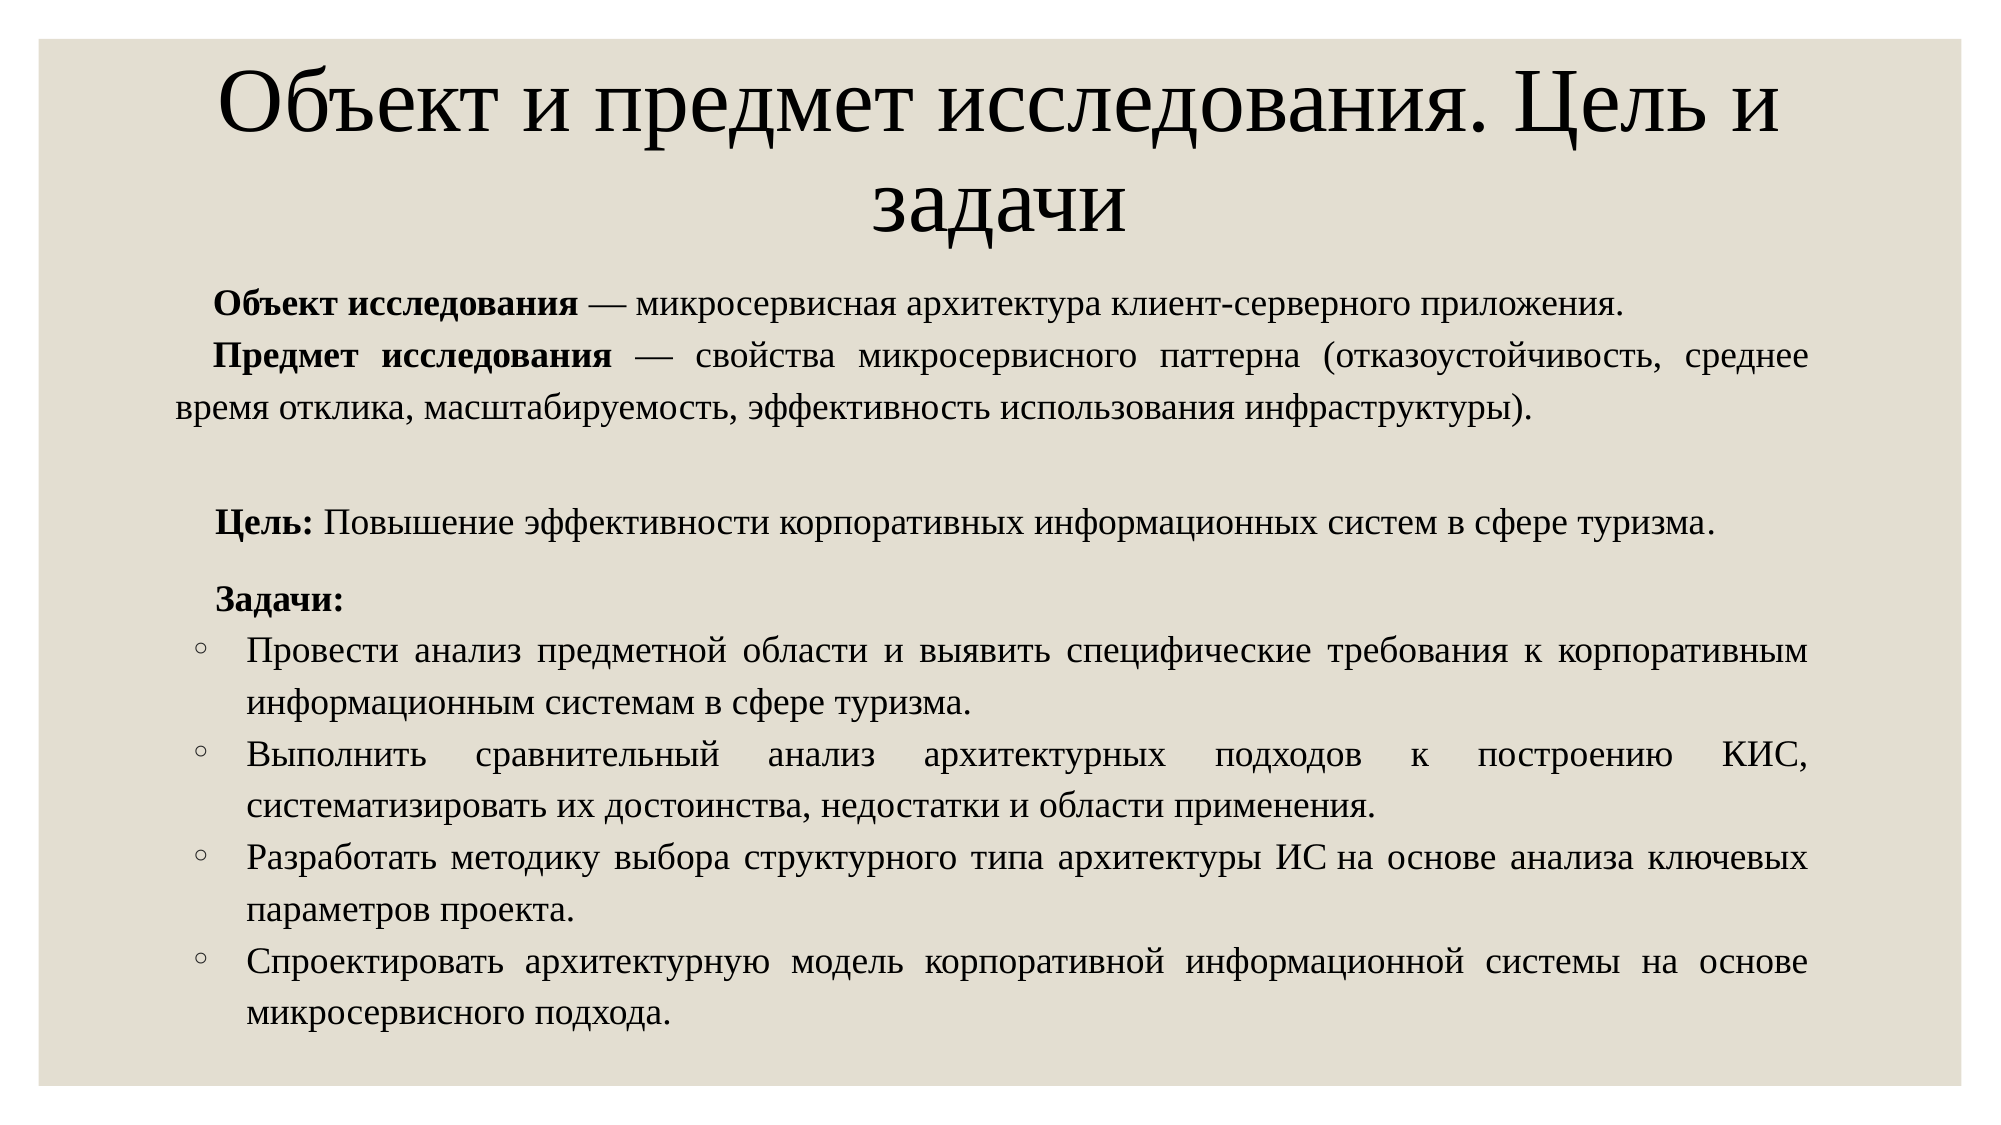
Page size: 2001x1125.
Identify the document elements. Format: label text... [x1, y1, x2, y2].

list Цель: Повышение эффективности корпоративных информационных систем в сфере туризма. Задачи: Провести анализ предметной области и выявить специфические требования к корпоративным информационным системам в сфере туризма. Выполнить сравнительный анализ архитектурных подходов к построению КИС, систематизировать их достоинства, недостатки и области применения. Разработать методику выбора структурного типа архитектуры ИС на основе анализа ключевых параметров проекта. Спроектировать архитектурную модель корпоративной информационной системы на основе микросервисного подхода. [174, 489, 1825, 1063]
title Объект и предмет исследования. Цель и задачи [174, 39, 1825, 264]
text_box Объект исследования — микросервисная архитектура клиент-серверного приложения. Предмет исследования — свойства микросервисного паттерна (отказоустойчивость, среднее время отклика, масштабируемость, эффективность использования инфраструктуры). [160, 264, 1825, 435]
